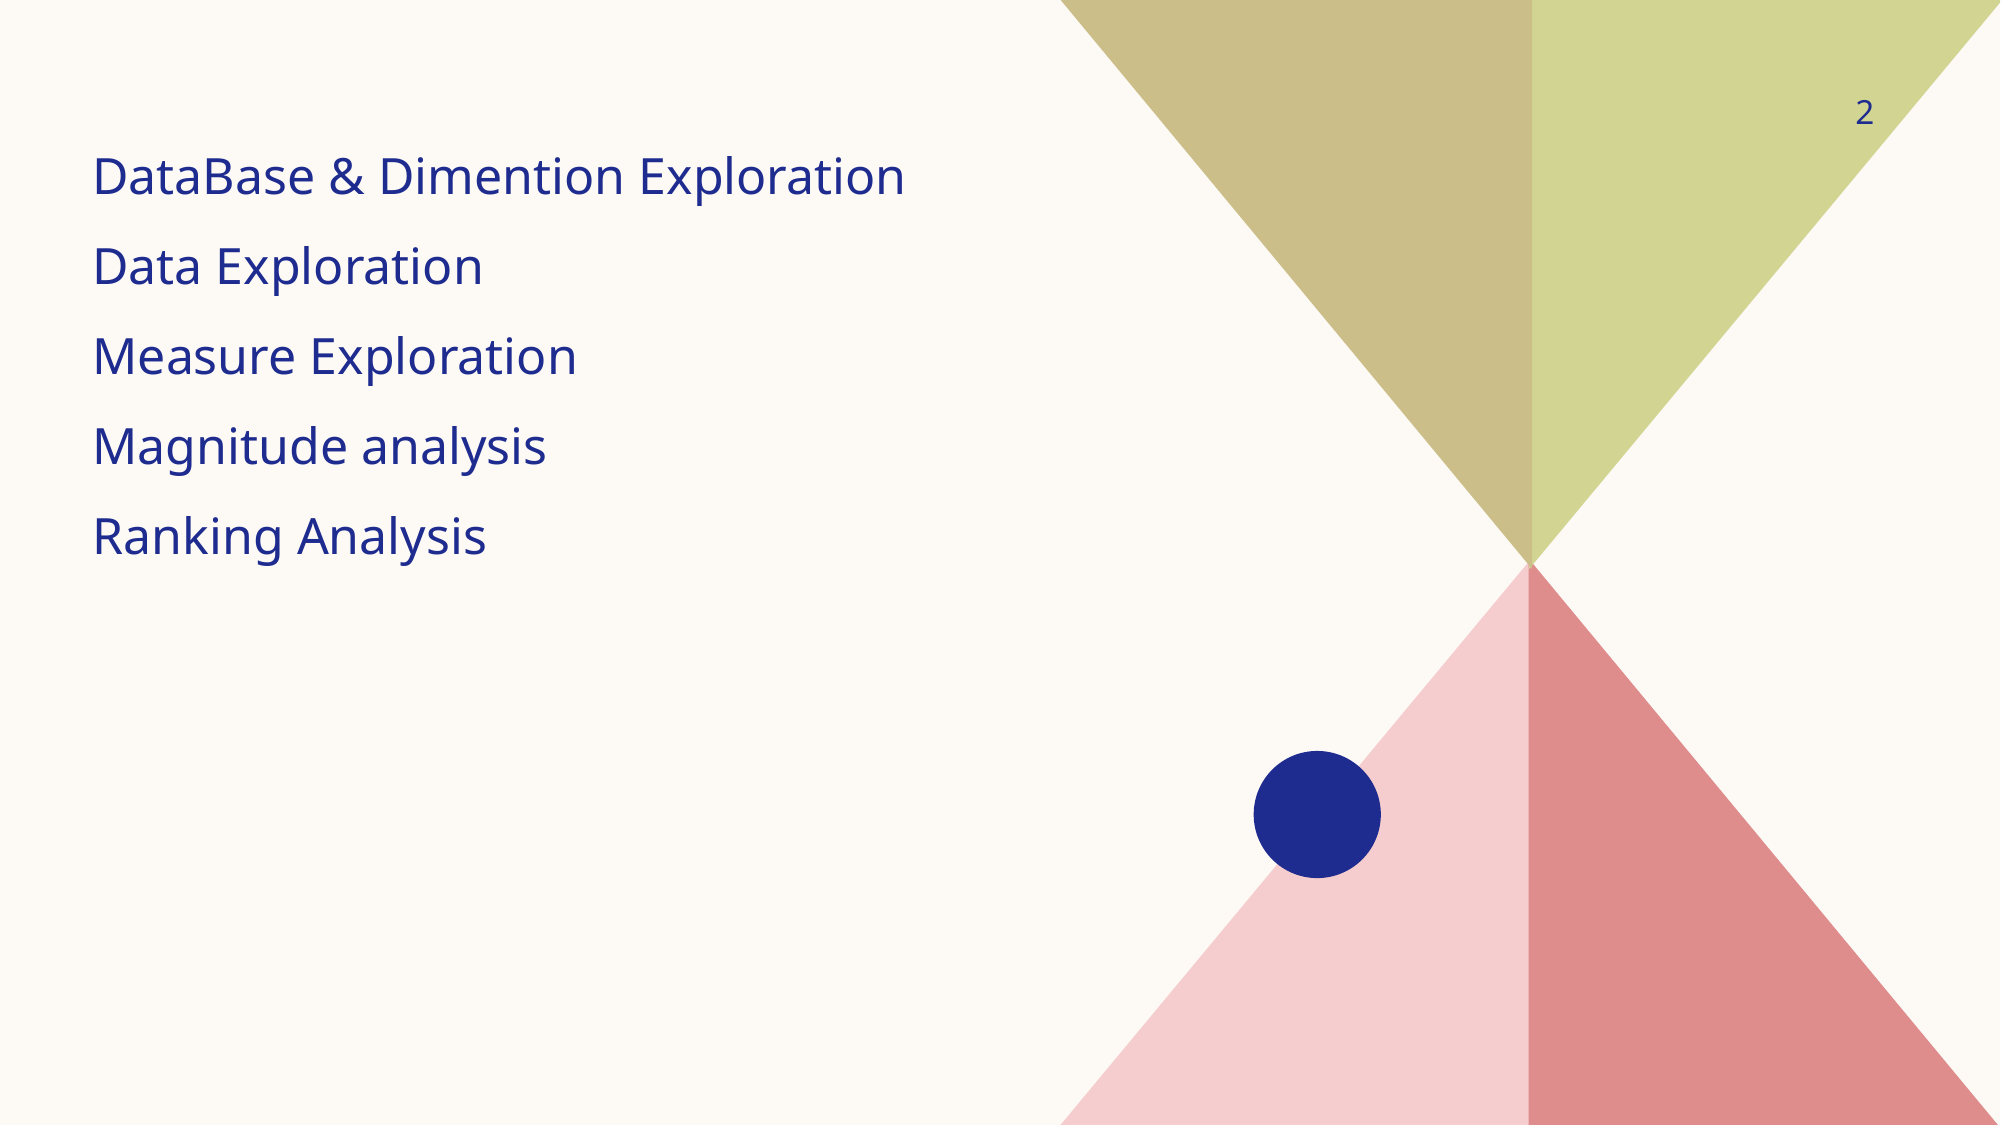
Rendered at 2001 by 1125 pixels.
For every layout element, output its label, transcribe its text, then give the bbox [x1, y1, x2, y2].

list DataBase & Dimention Exploration Data Exploration Measure Exploration Magnitude analysis Ranking Analysis [77, 114, 1230, 1011]
slide_number 2 [1699, 75, 1875, 153]
